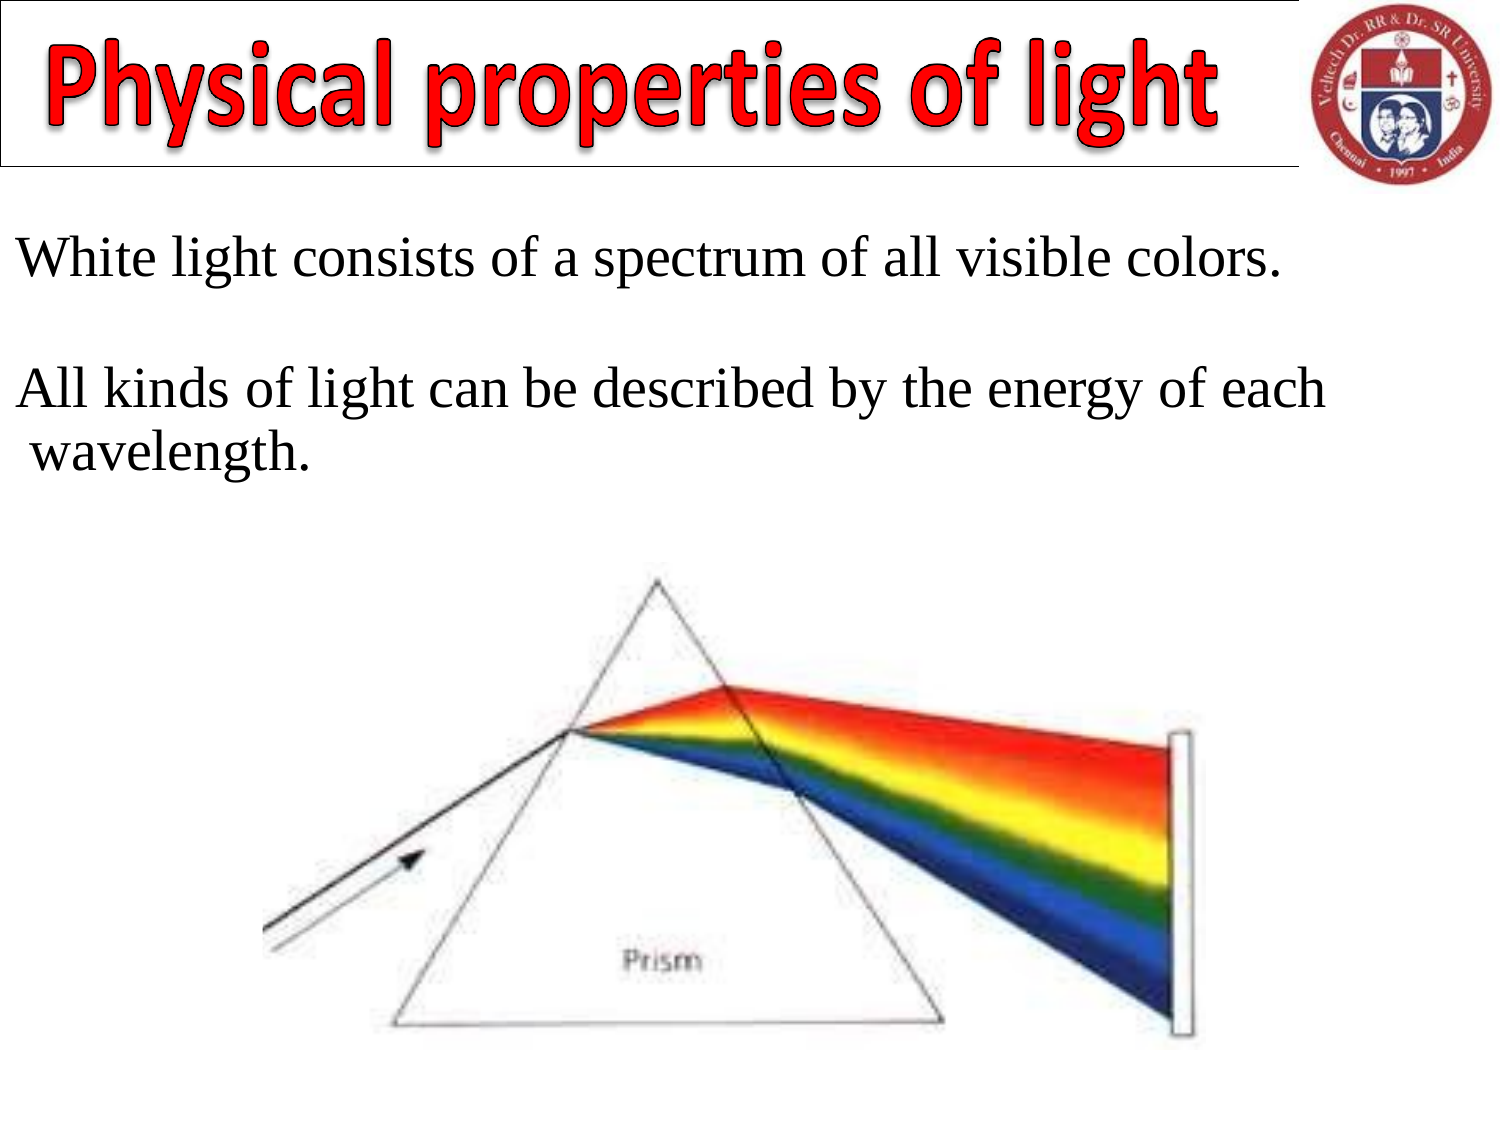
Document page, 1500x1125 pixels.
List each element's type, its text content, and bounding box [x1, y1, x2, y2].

title White light consists of a spectrum of all visible colors. [12, 215, 1289, 346]
text_box All kinds of light can be described by the energy of each wavelength. [12, 346, 1334, 483]
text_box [0, 0, 1286, 169]
text_box [262, 562, 1206, 1050]
picture [1299, 0, 1500, 194]
